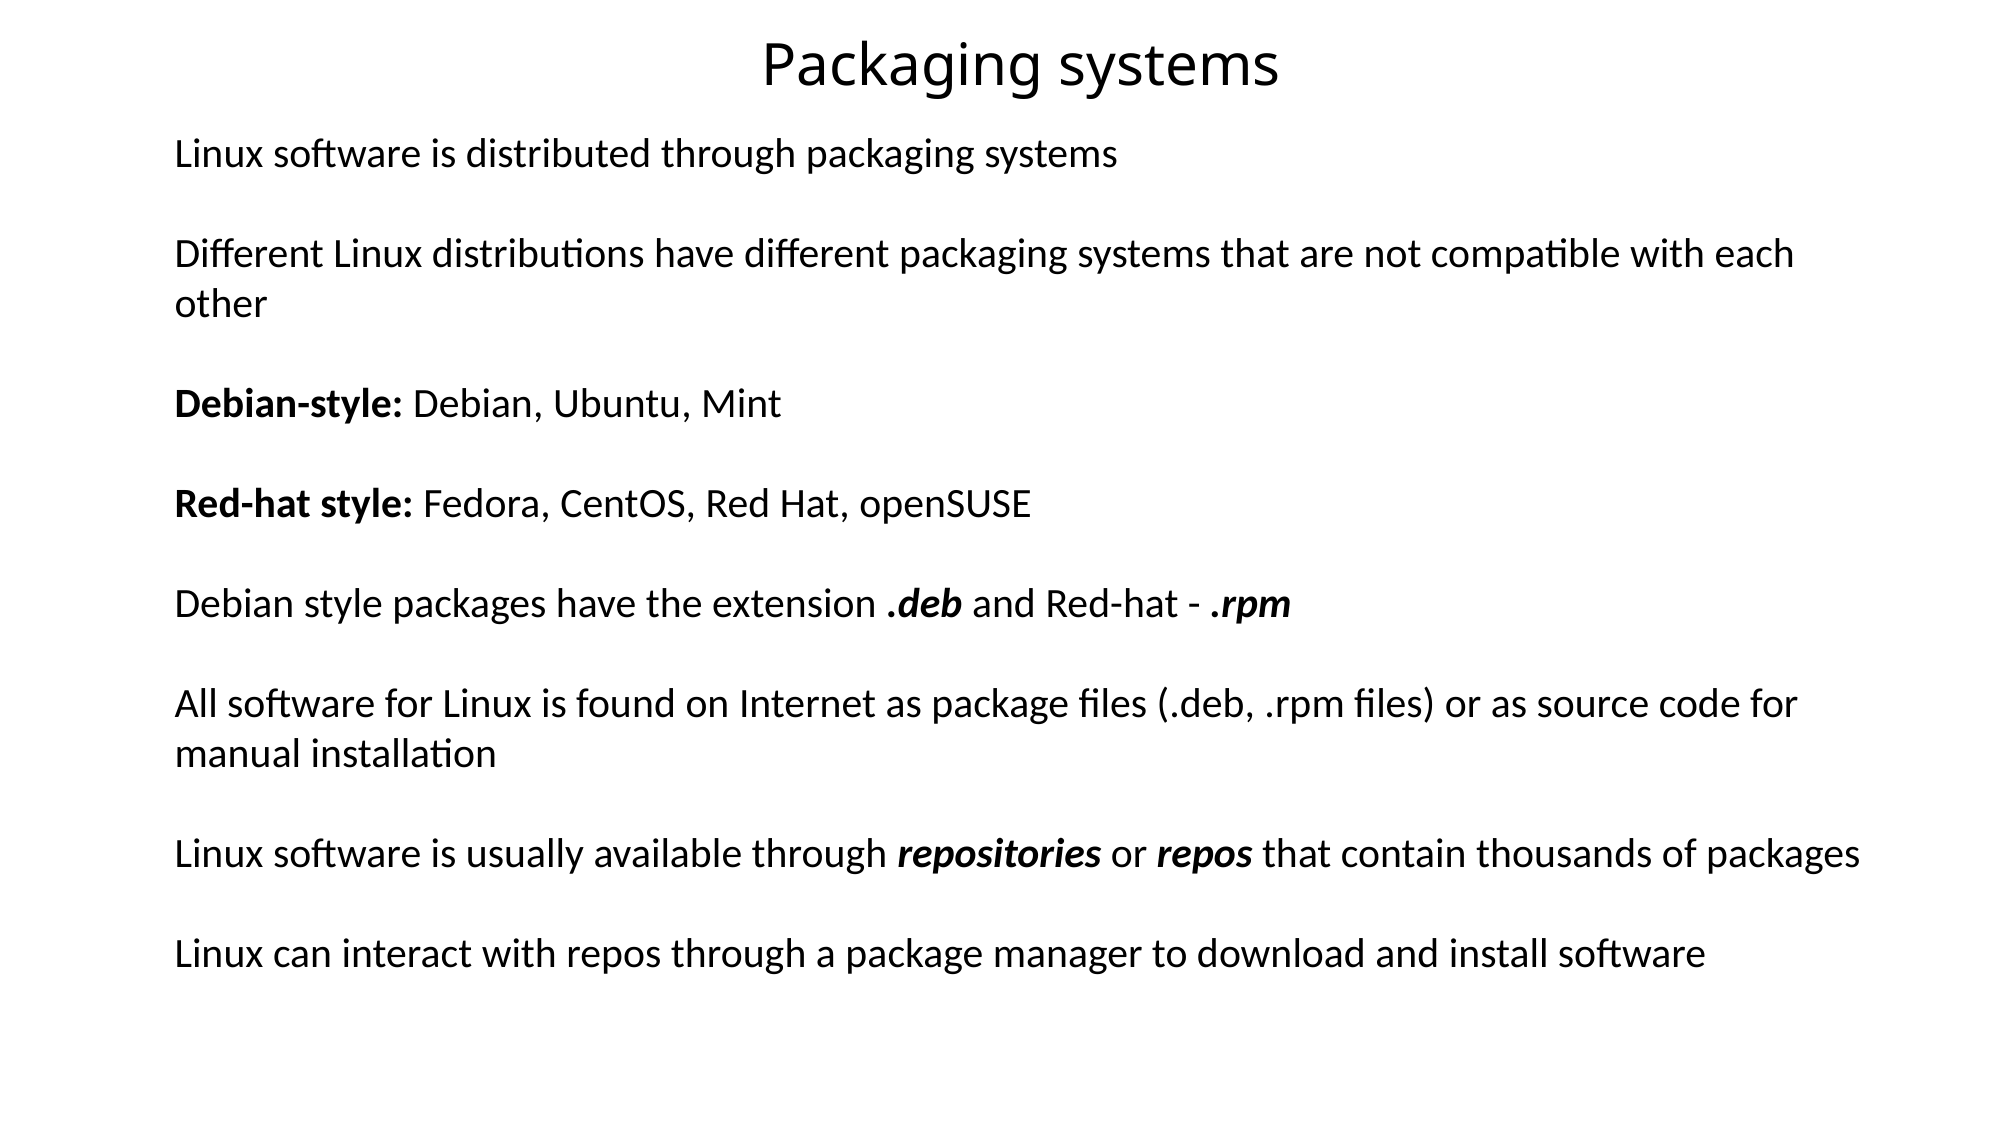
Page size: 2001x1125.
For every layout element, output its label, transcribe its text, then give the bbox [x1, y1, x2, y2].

text_box Packaging systems [746, 20, 1296, 105]
text_box Linux software is distributed through packaging systems Different Linux distributions have different packaging systems that are not compatible with each other Debian-style: Debian, Ubuntu, Mint Red-hat style: Fedora, CentOS, Red Hat, openSUSE Debian style packages have the extension .deb and Red-hat - .rpm All software for Linux is found on Internet as package files (.deb, .rpm files) or as source code for manual installation Linux software is usually available through repositories or repos that contain thousands of packages Linux can interact with repos through a package manager to download and install software [159, 118, 1897, 984]
